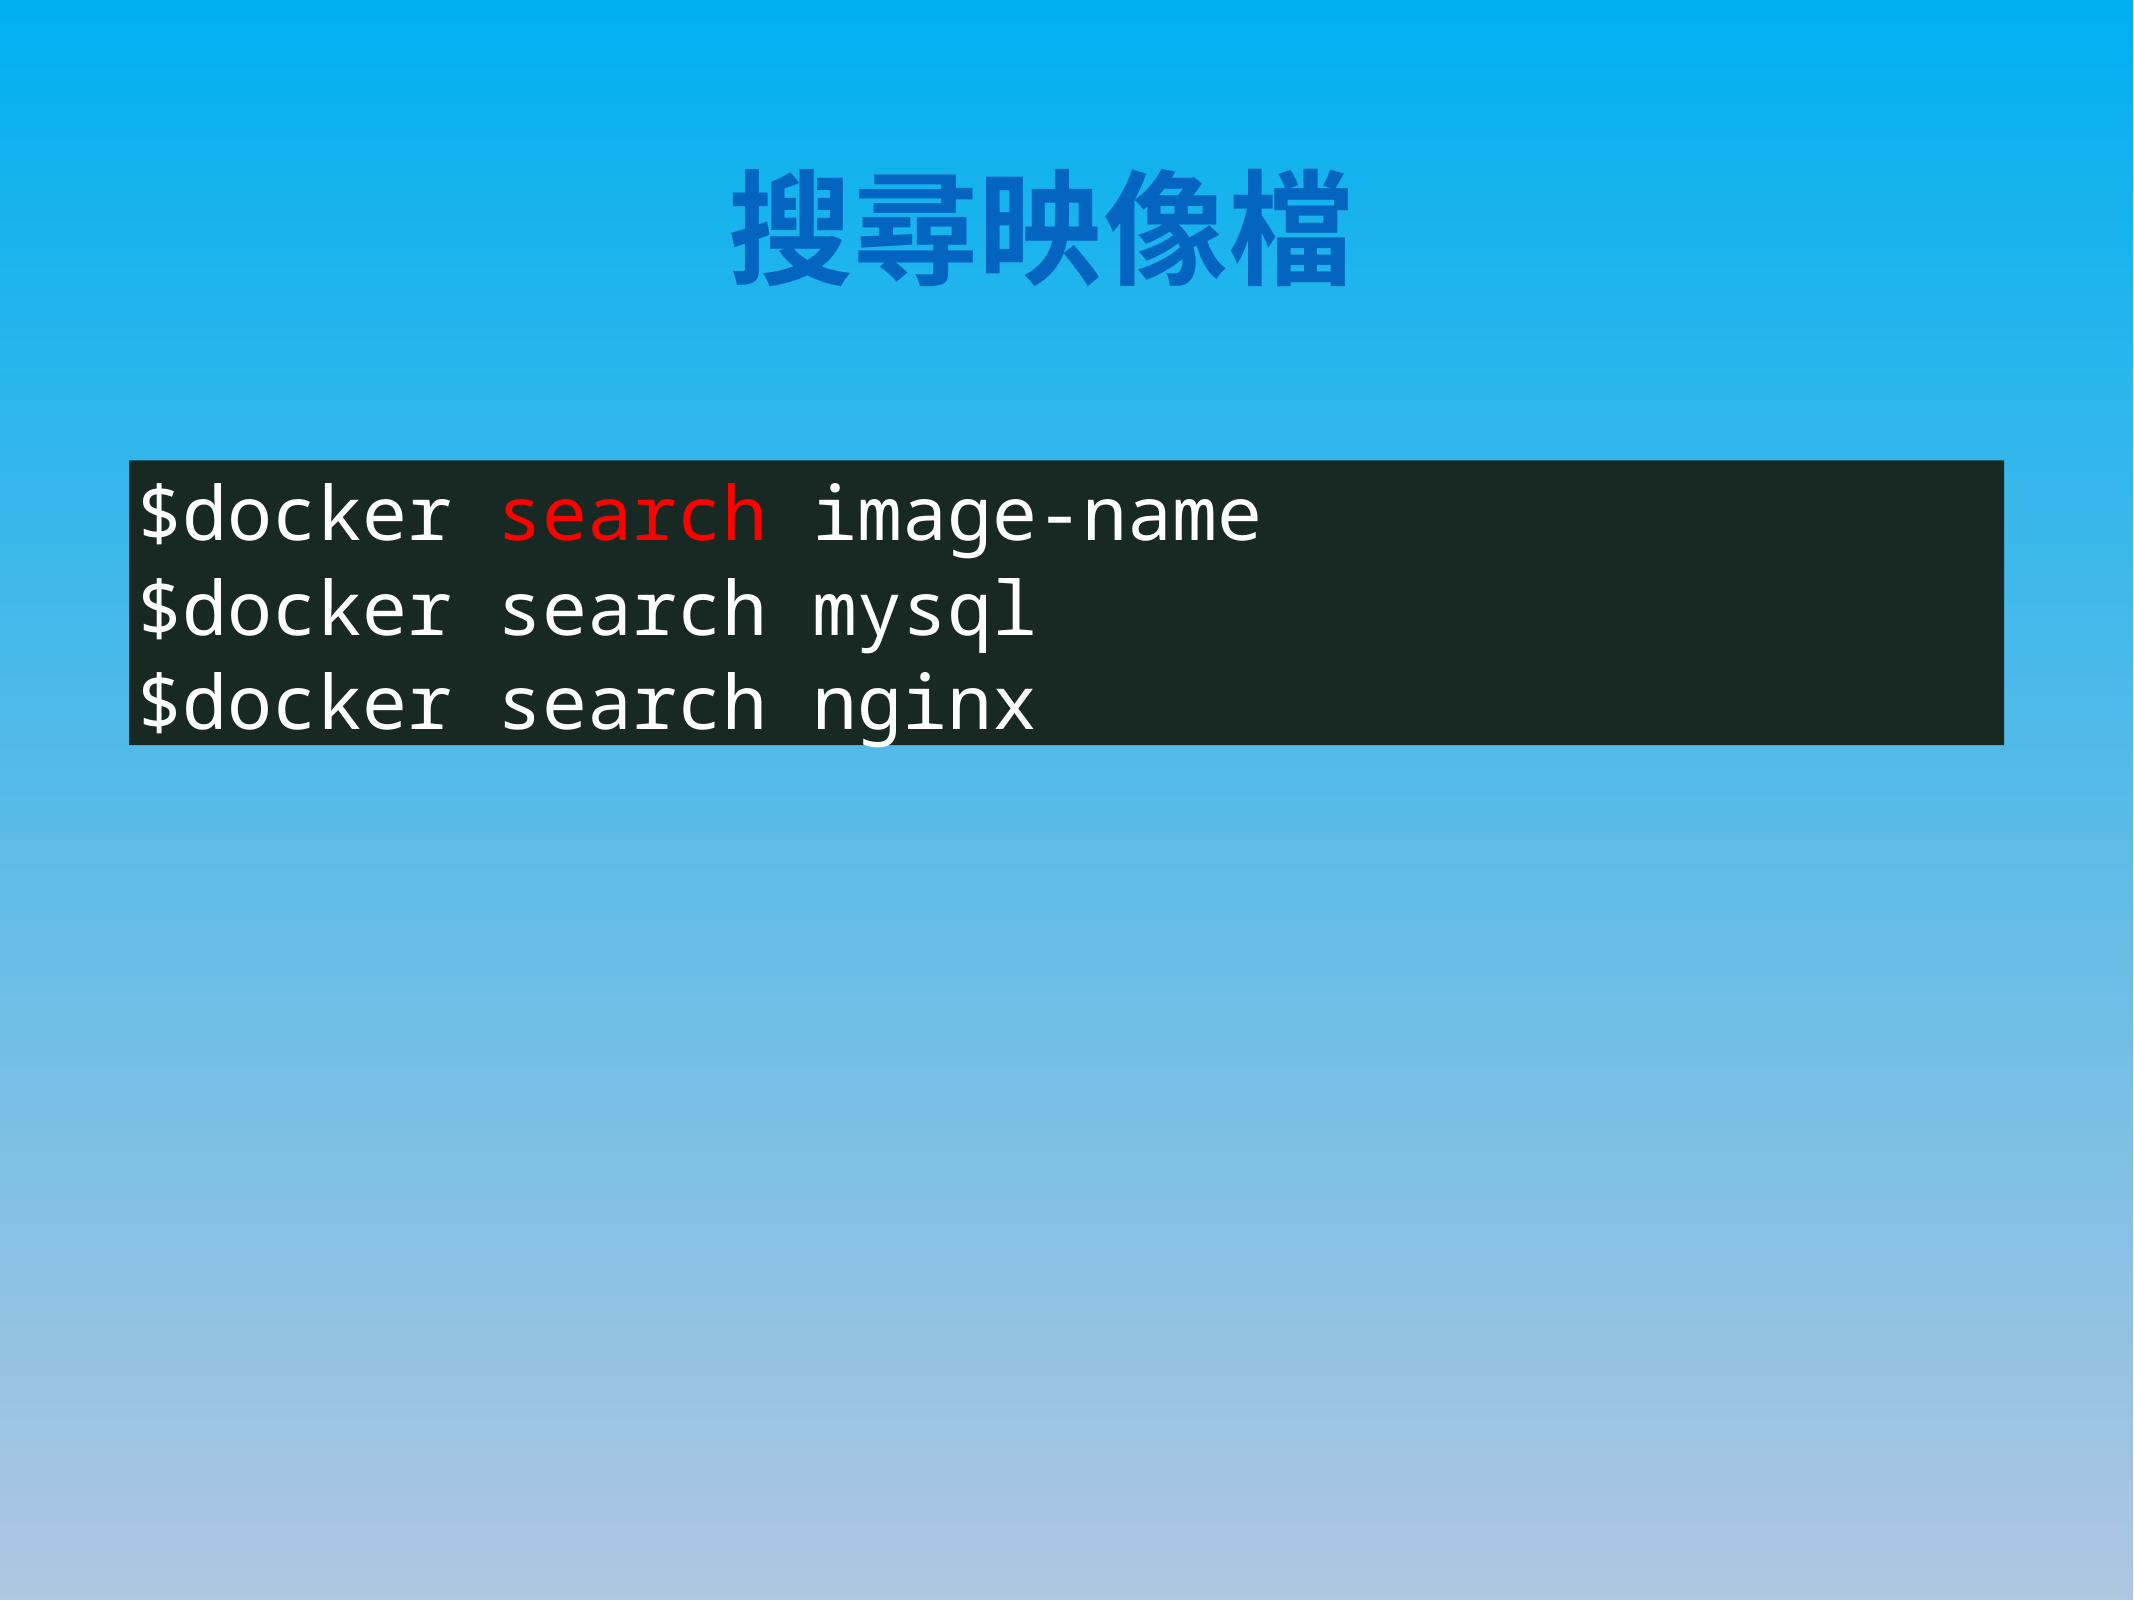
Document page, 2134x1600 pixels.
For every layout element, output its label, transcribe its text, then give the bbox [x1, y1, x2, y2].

text_box 搜尋映像檔 [425, 148, 1651, 301]
text_box $docker search image-name $docker search mysql $docker search nginx [129, 460, 2005, 746]
